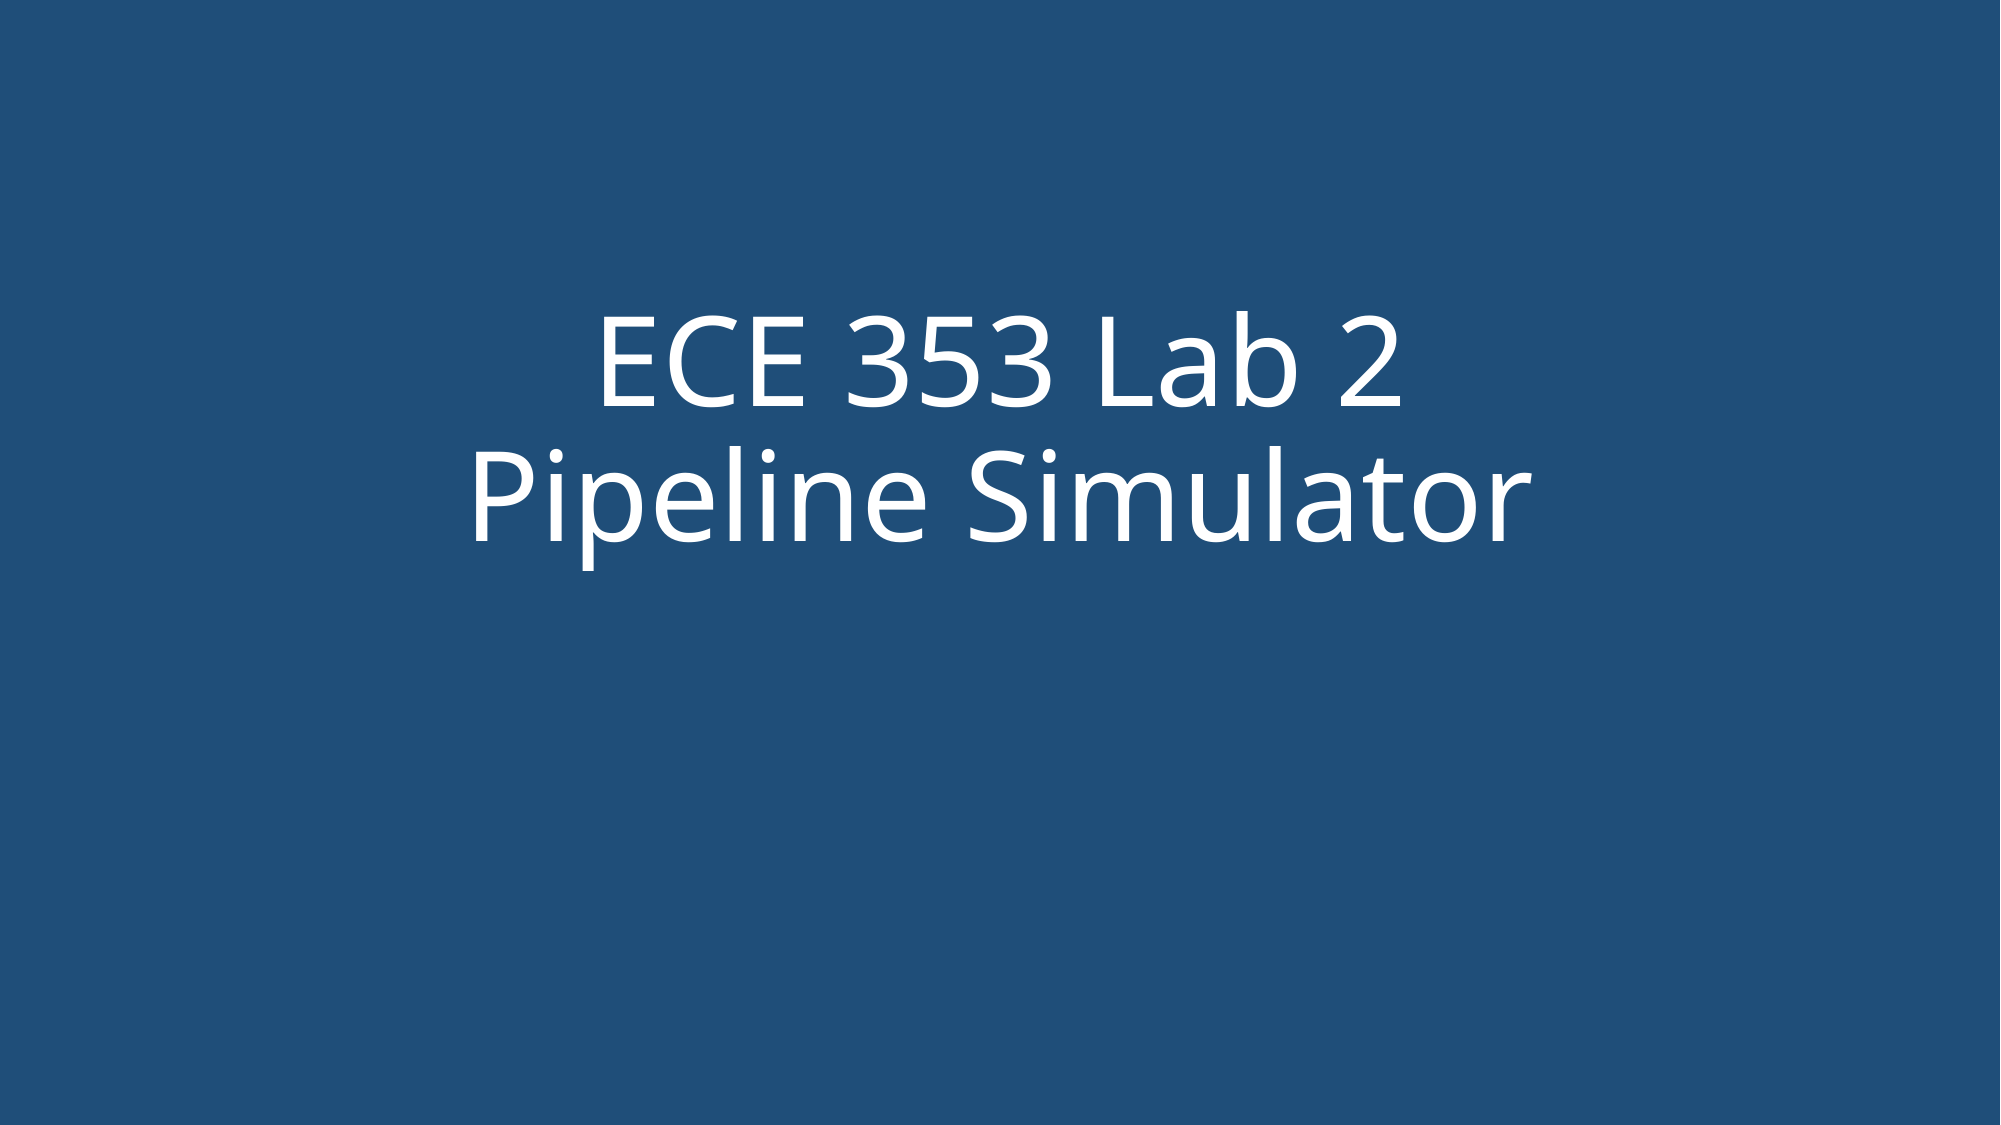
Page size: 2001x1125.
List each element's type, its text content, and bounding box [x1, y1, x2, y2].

title ECE 353 Lab 2 Pipeline Simulator [249, 184, 1750, 576]
